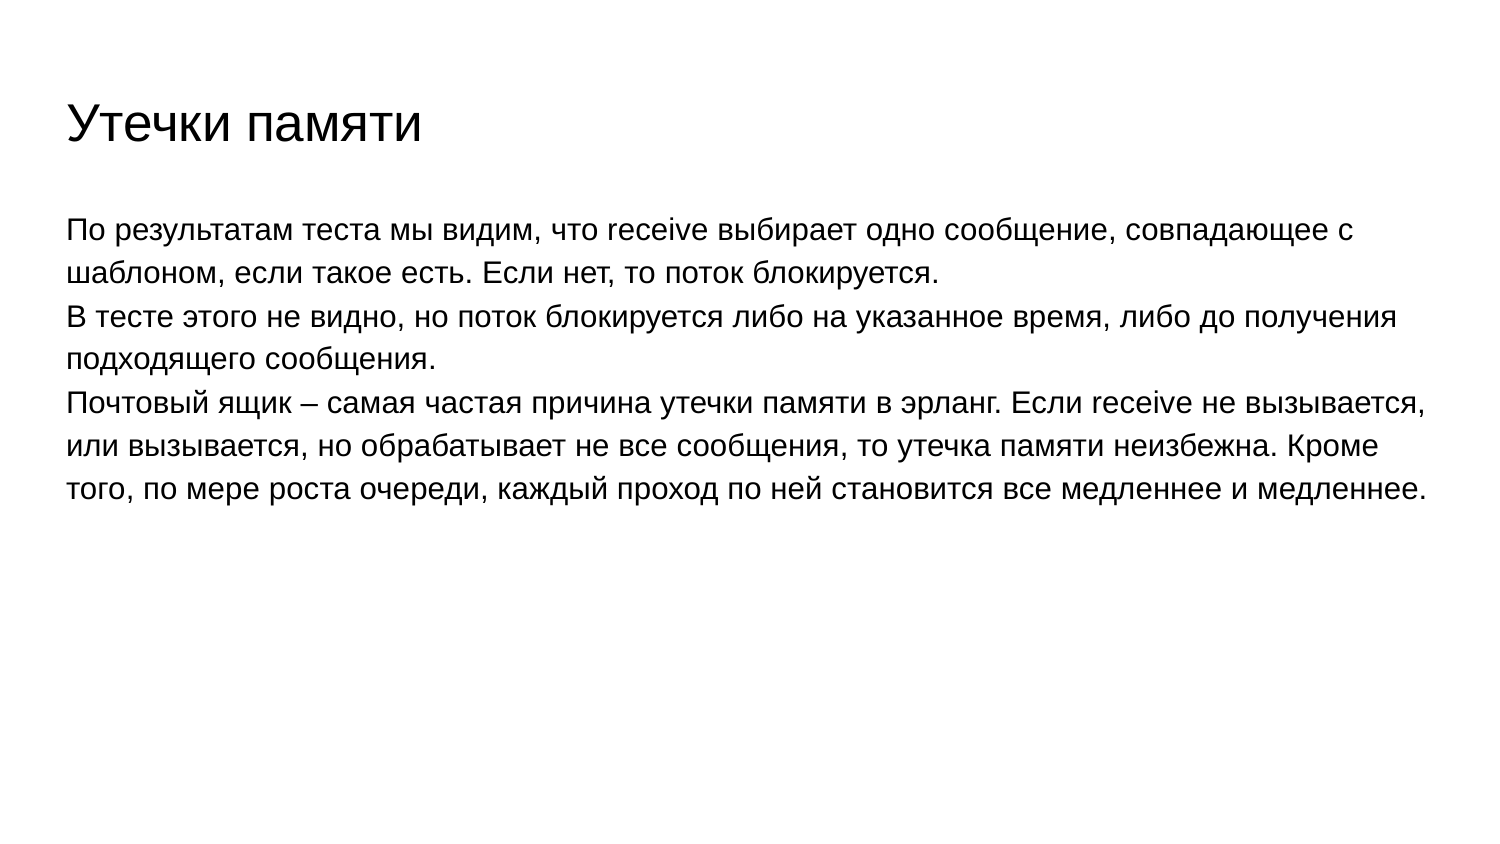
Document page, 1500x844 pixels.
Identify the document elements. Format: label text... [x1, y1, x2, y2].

list По результатам теста мы видим, что receive выбирает одно сообщение, совпадающее с шаблоном, если такое есть. Если нет, то поток блокируется. В тесте этого не видно, но поток блокируется либо на указанное время, либо до получения подходящего сообщения. Почтовый ящик – самая частая причина утечки памяти в эрланг. Если receive не вызывается, или вызывается, но обрабатывает не все сообщения, то утечка памяти неизбежна. Кроме того, по мере роста очереди, каждый проход по ней становится все медленнее и медленнее. [51, 189, 1449, 750]
title Утечки памяти [51, 72, 1449, 167]
